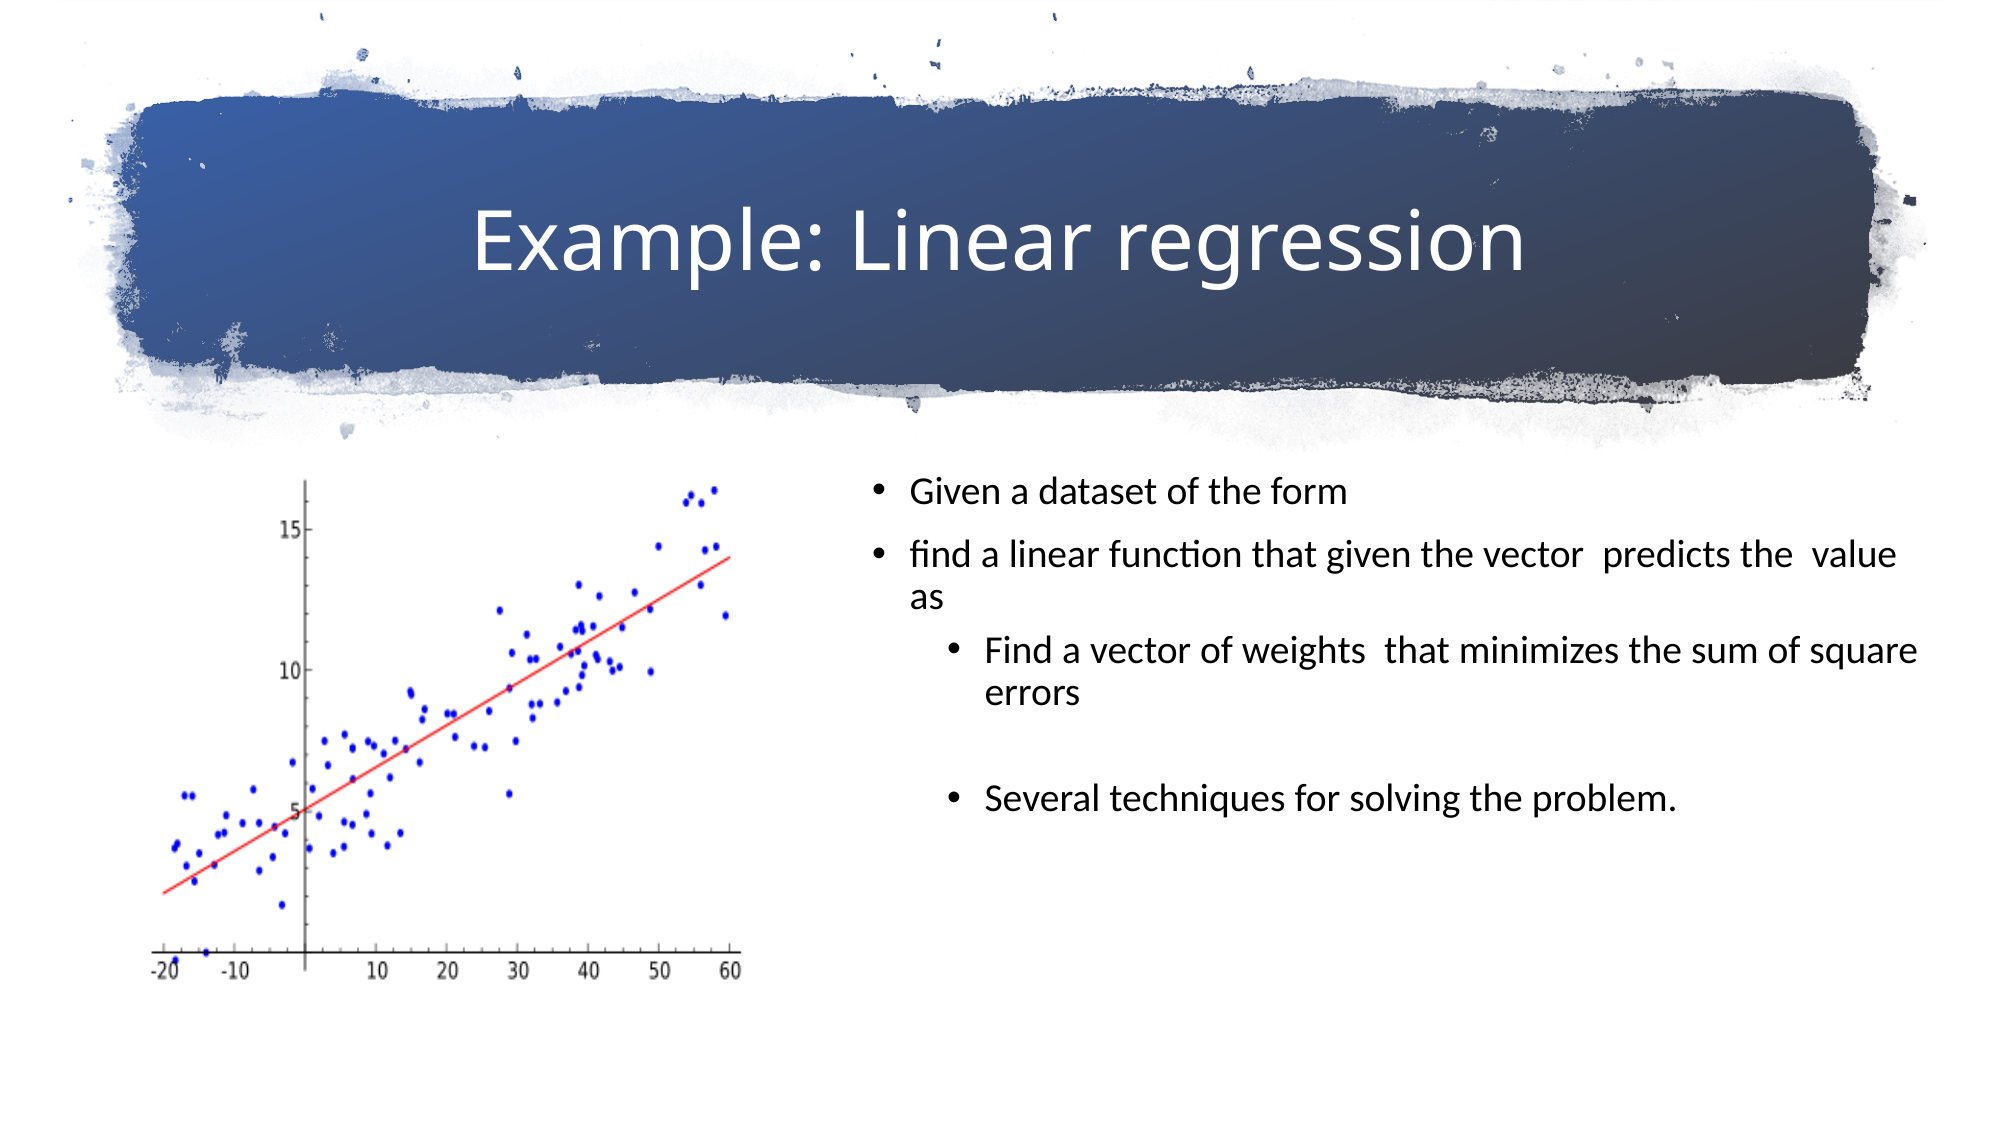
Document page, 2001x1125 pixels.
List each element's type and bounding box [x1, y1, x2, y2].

picture [0, 0, 2000, 1125]
list [138, 465, 752, 994]
